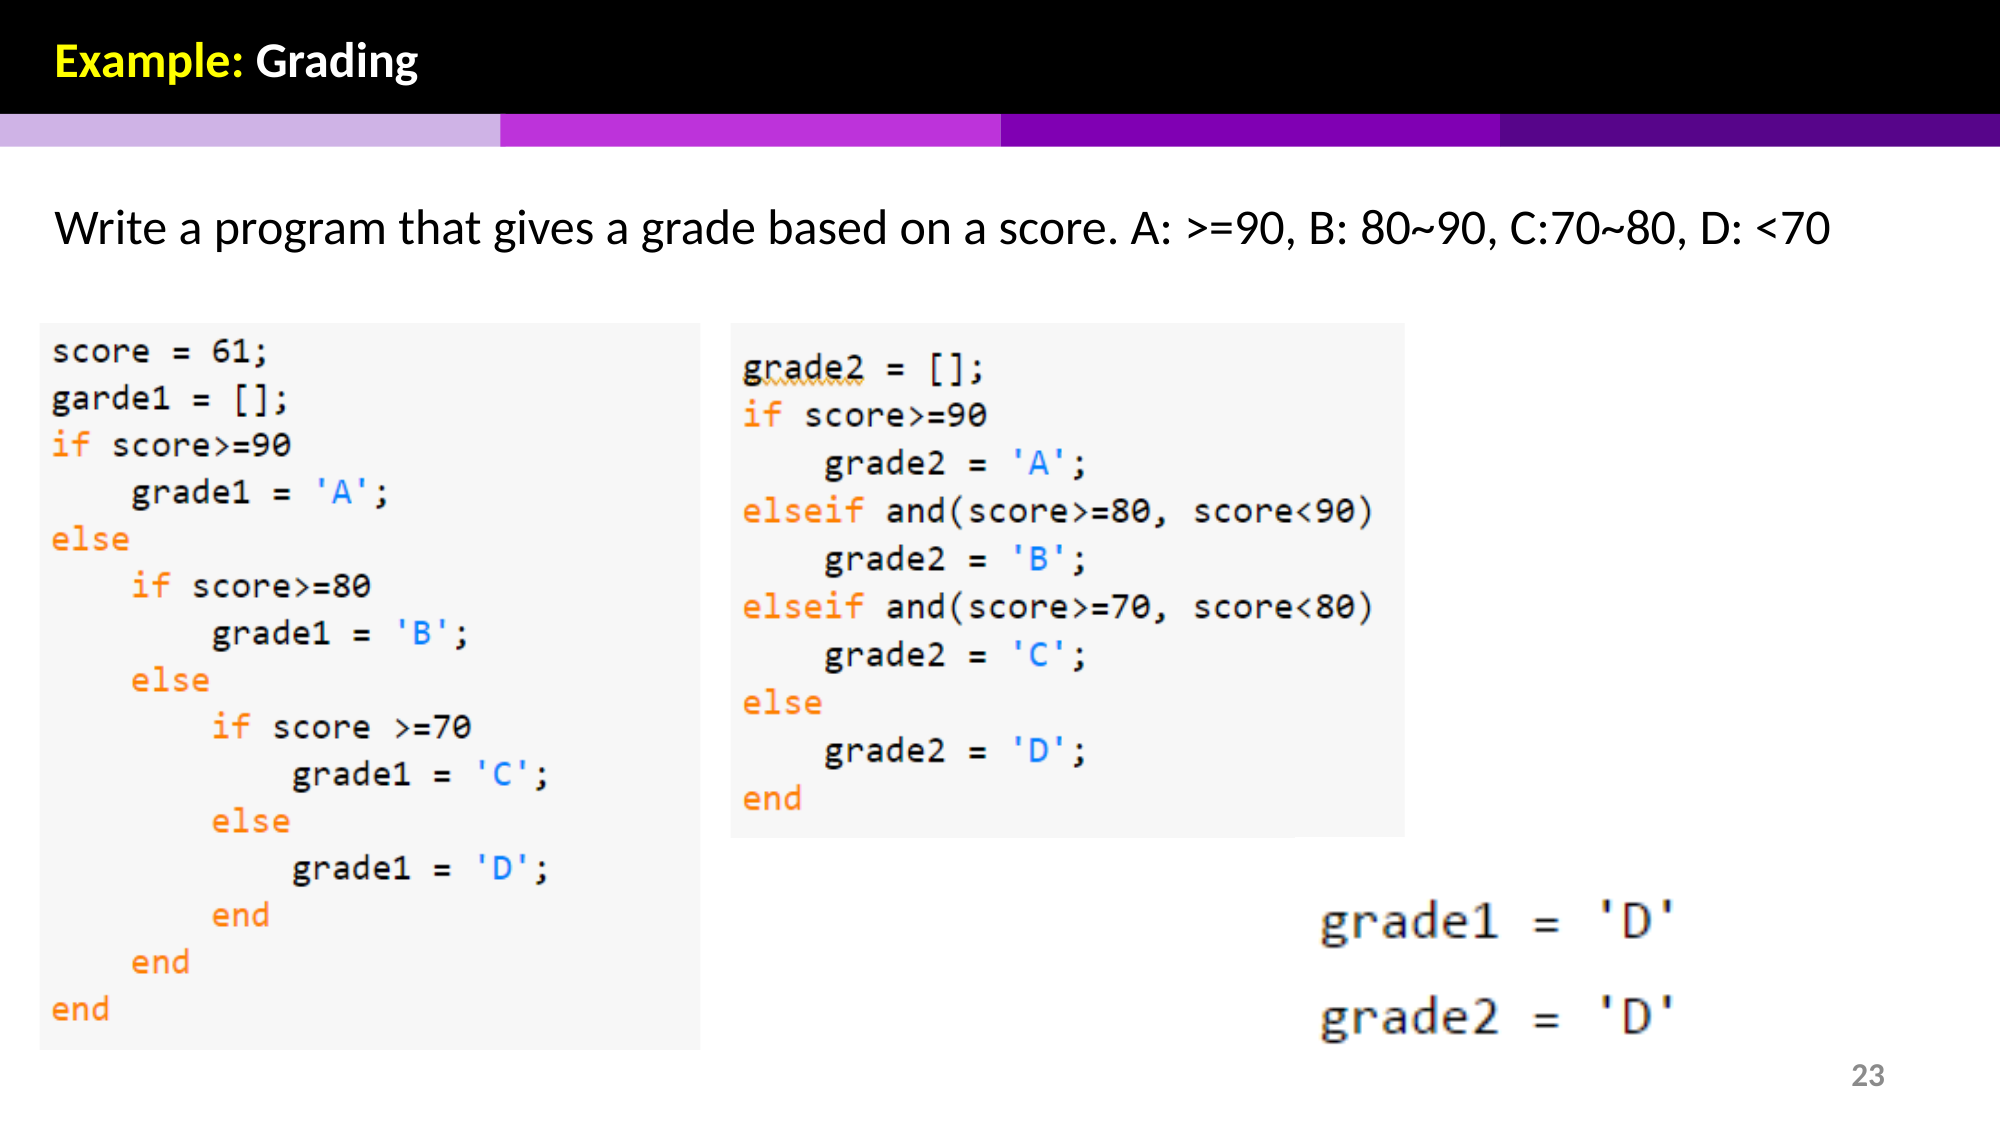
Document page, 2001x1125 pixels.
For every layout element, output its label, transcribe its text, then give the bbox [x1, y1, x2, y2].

picture [730, 323, 1728, 1092]
list Example: Grading [39, 1, 1964, 114]
text_box Write a program that gives a grade based on a score. A: >=90, B: 80~90, C:70~80, D: <70 [39, 187, 1900, 262]
picture [39, 323, 701, 1050]
